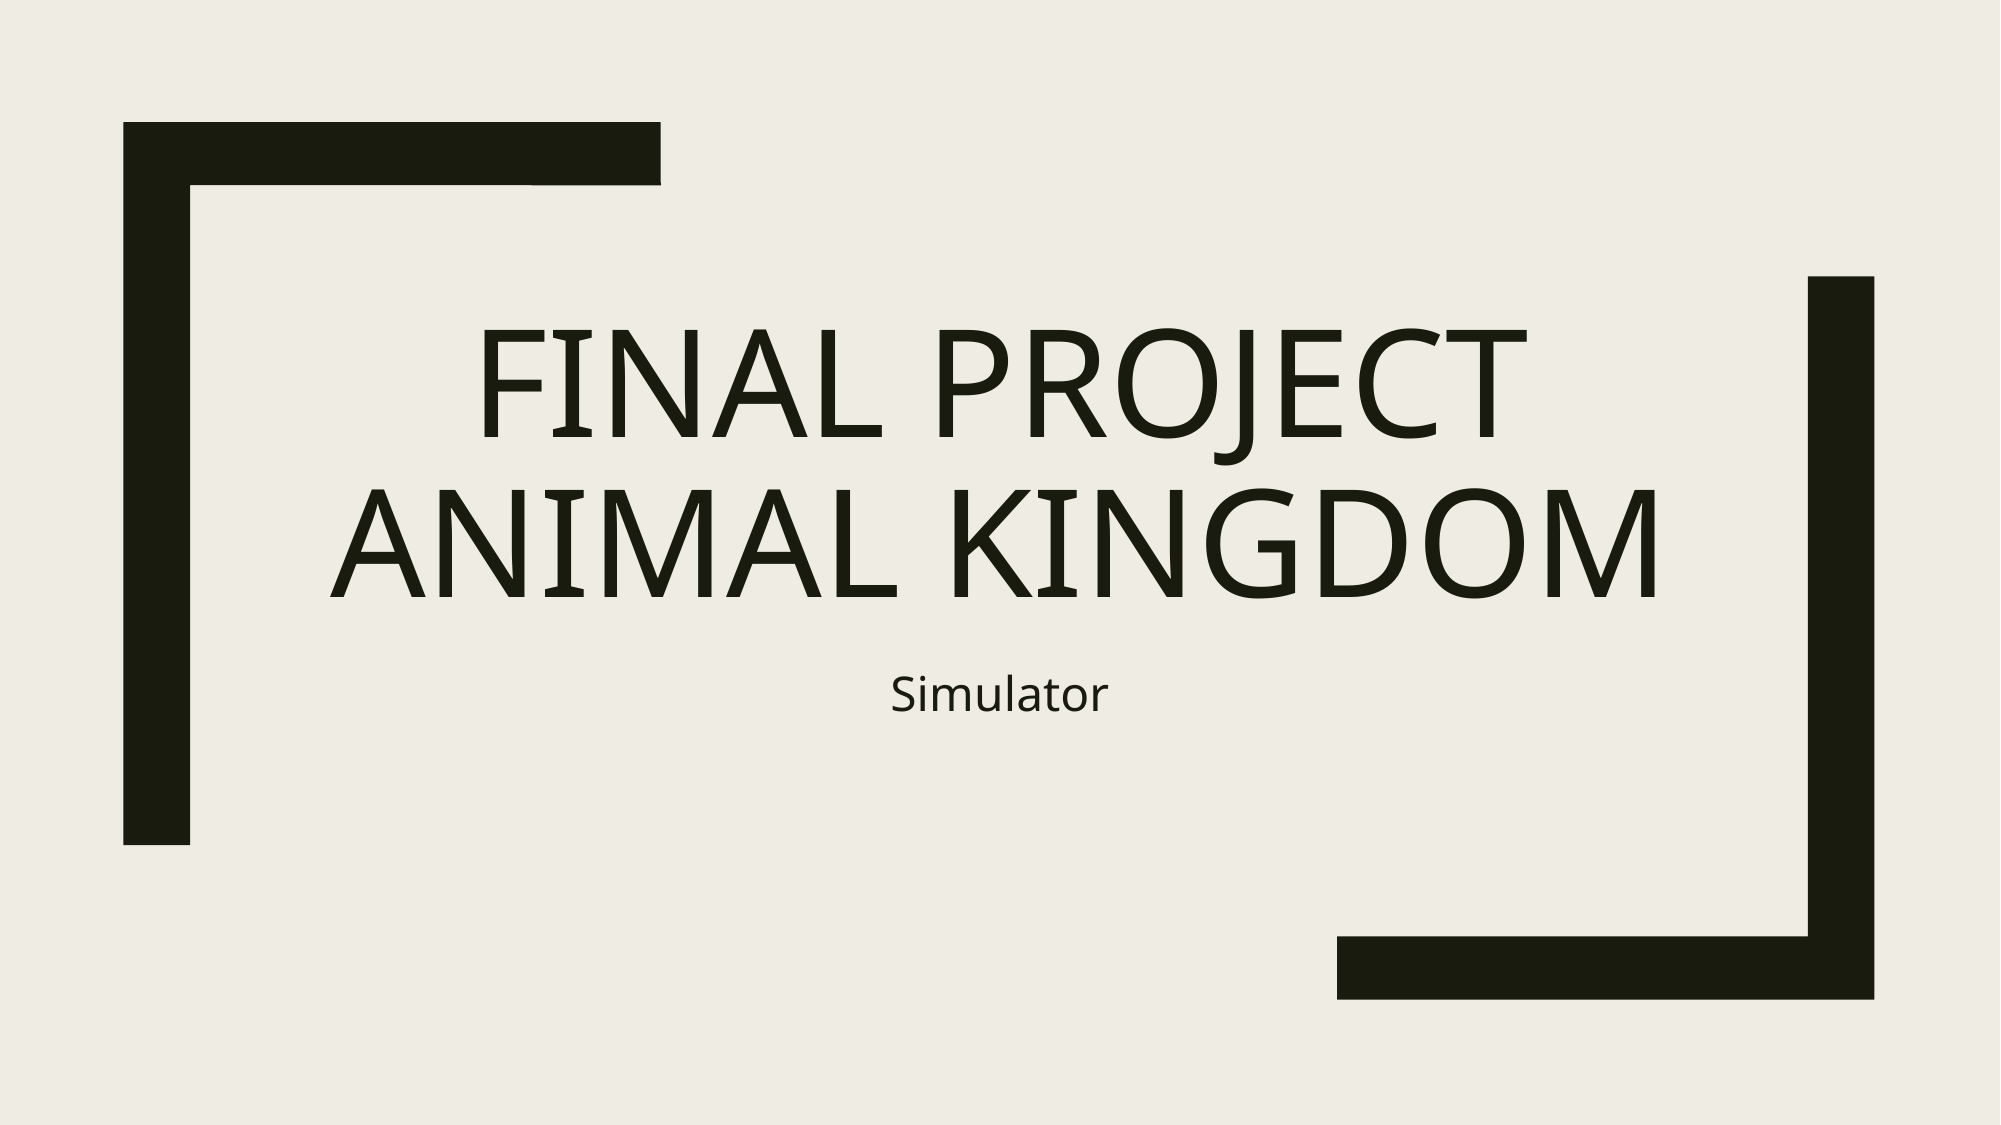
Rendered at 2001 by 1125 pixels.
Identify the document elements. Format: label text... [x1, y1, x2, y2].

subtitle Simulator [439, 649, 1561, 828]
title FINAL PROJECT ANIMAL KINGDOM [314, 293, 1686, 638]
